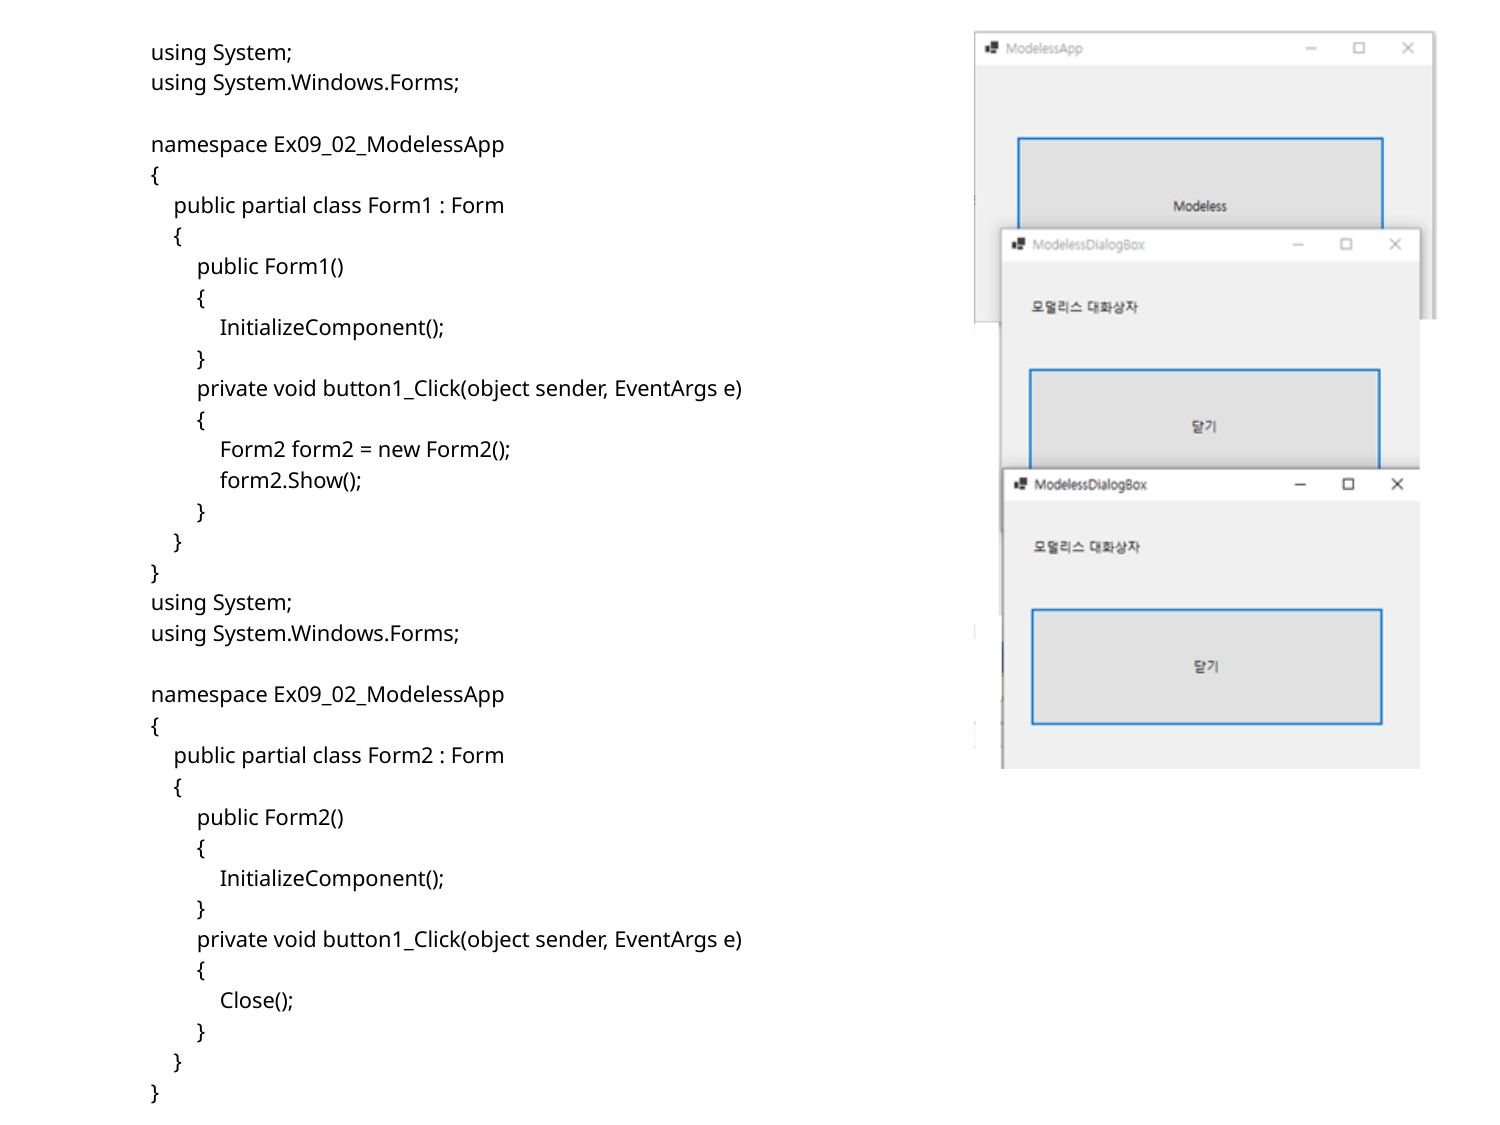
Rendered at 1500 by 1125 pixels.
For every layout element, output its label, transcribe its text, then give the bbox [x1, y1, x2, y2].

subtitle using System; using System.Windows.Forms; namespace Ex09_02_ModelessApp { public partial class Form1 : Form { public Form1() { InitializeComponent(); } private void button1_Click(object sender, EventArgs e) { Form2 form2 = new Form2(); form2.Show(); } } } using System; using System.Windows.Forms; namespace Ex09_02_ModelessApp { public partial class Form2 : Form { public Form2() { InitializeComponent(); } private void button1_Click(object sender, EventArgs e) { Close(); } } } [135, 30, 828, 1051]
picture [974, 30, 1467, 769]
